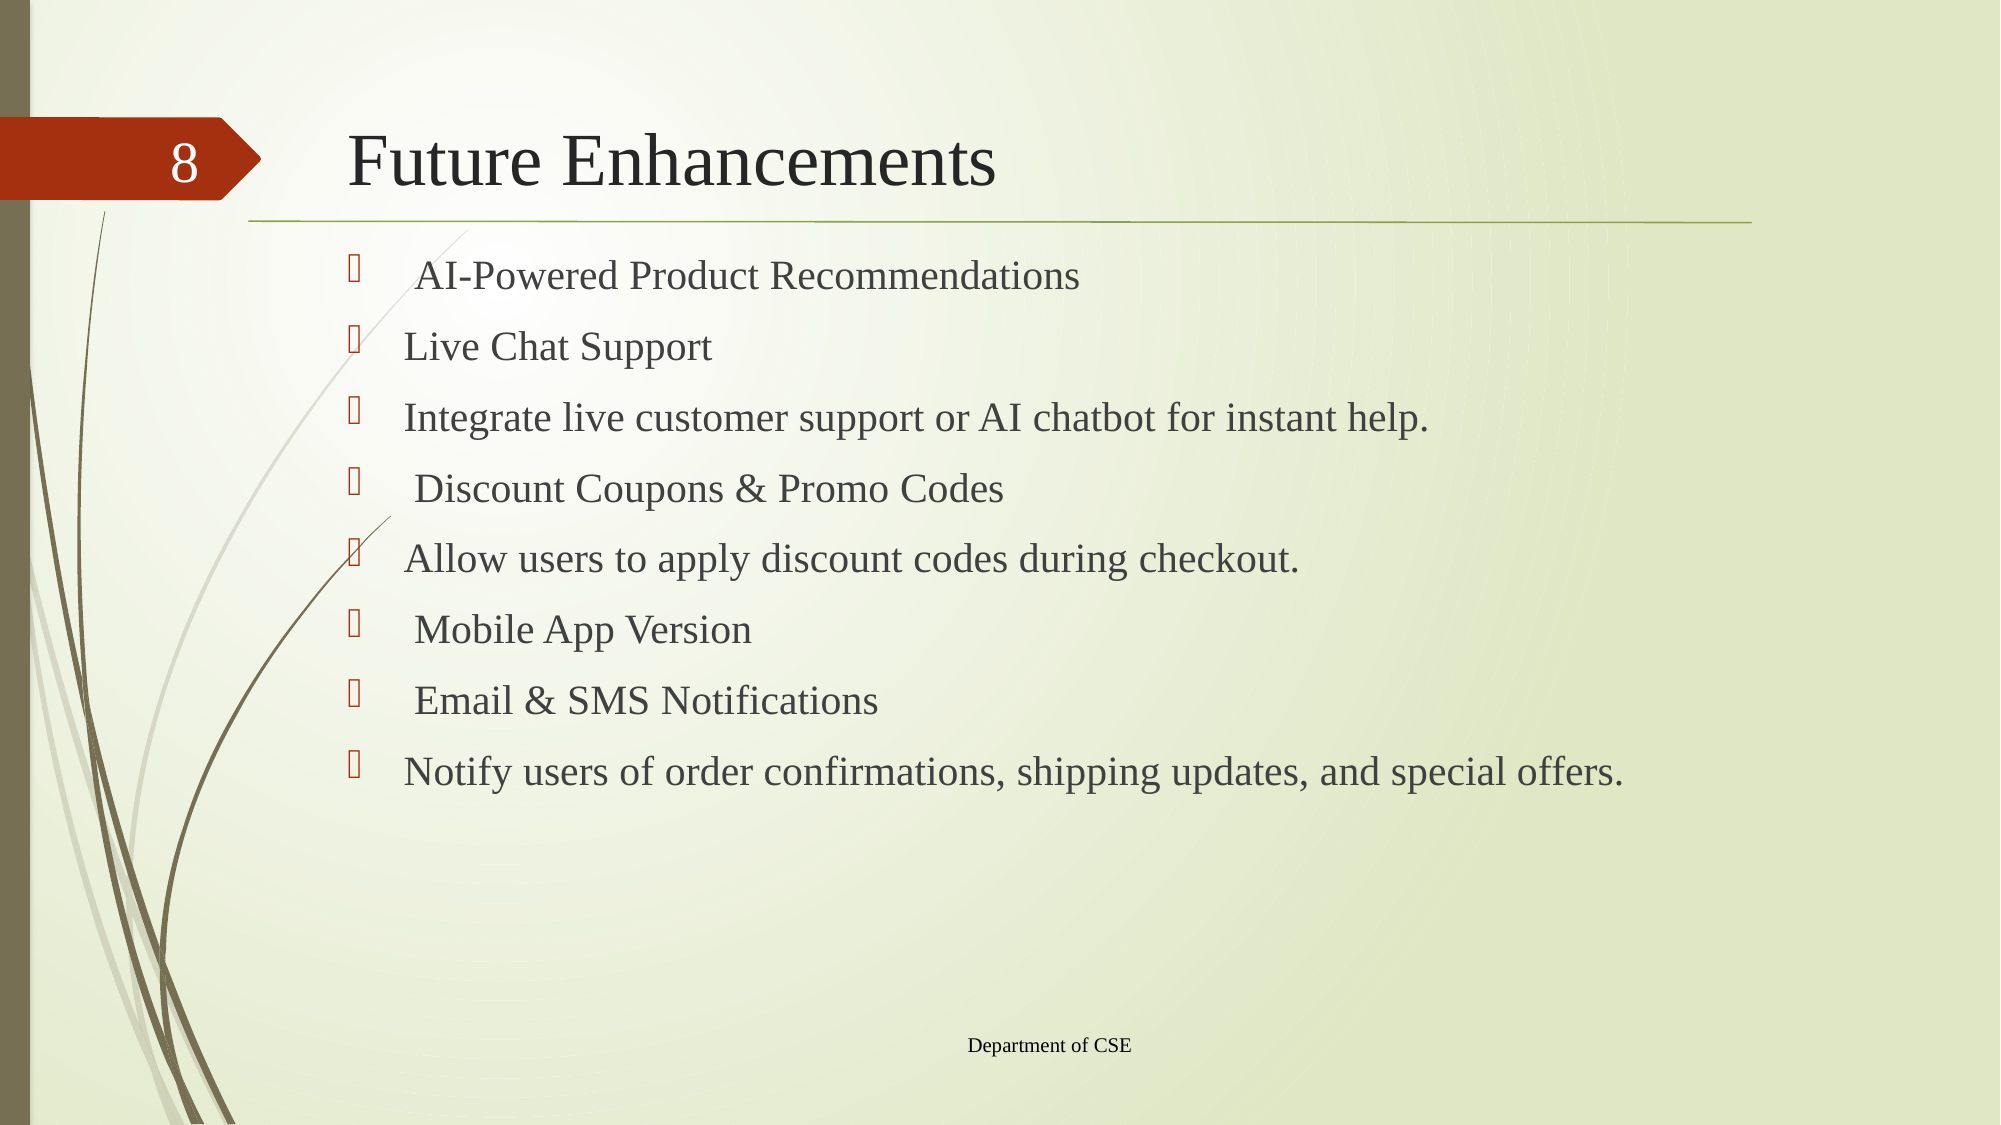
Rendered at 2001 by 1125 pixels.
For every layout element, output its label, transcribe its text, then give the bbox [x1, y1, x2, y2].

title Future Enhancements [332, 102, 1888, 240]
slide_number 8 [87, 129, 216, 190]
list AI-Powered Product Recommendations Live Chat Support Integrate live customer support or AI chatbot for instant help. Discount Coupons & Promo Codes Allow users to apply discount codes during checkout. Mobile App Version Email & SMS Notifications Notify users of order confirmations, shipping updates, and special offers. [332, 240, 1888, 977]
footer Department of CSE [424, 1022, 1675, 1067]
